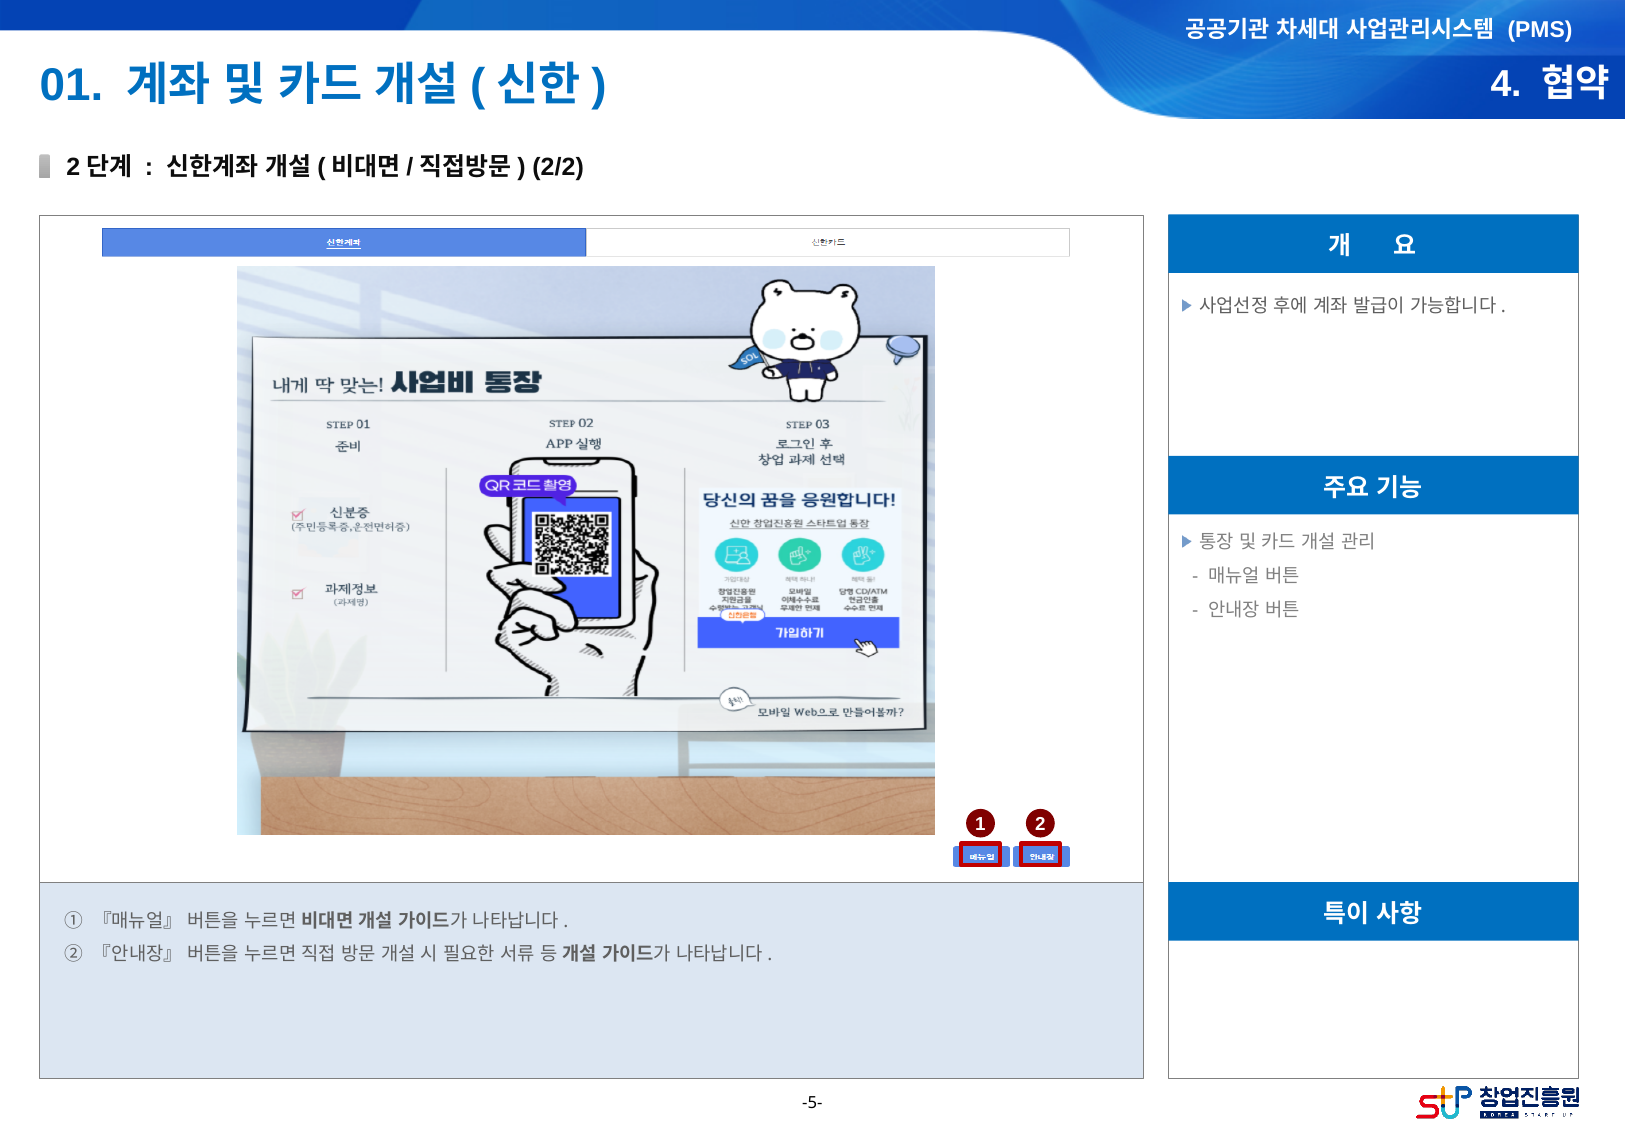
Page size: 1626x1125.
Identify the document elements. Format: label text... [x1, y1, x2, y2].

picture [78, 219, 1099, 879]
picture [0, 0, 1625, 119]
text_box 통장 및 카드 개설 관리 - 매뉴얼 버튼 - 안내장 버튼 [1166, 511, 1581, 628]
text_box 2단계 : 신한계좌 개설(비대면/직접방문) (2/2) [51, 143, 1530, 188]
picture [1181, 534, 1192, 548]
picture [1181, 298, 1192, 312]
text_box ① 『매뉴얼』 버튼을 누르면 비대면 개설 가이드가 나타납니다. ② 『안내장』 버튼을 누르면 직접 방문 개설 시 필요한 서류 등 개설 가이드가 나타납니다. [49, 889, 1133, 972]
text_box 사업선정 후에 계좌 발급이 가능합니다. [1166, 275, 1581, 324]
text_box 4. 협약 [1267, 51, 1625, 111]
text_box 01. 계좌 및 카드 개설(신한) [24, 47, 622, 117]
picture [1416, 1086, 1579, 1119]
